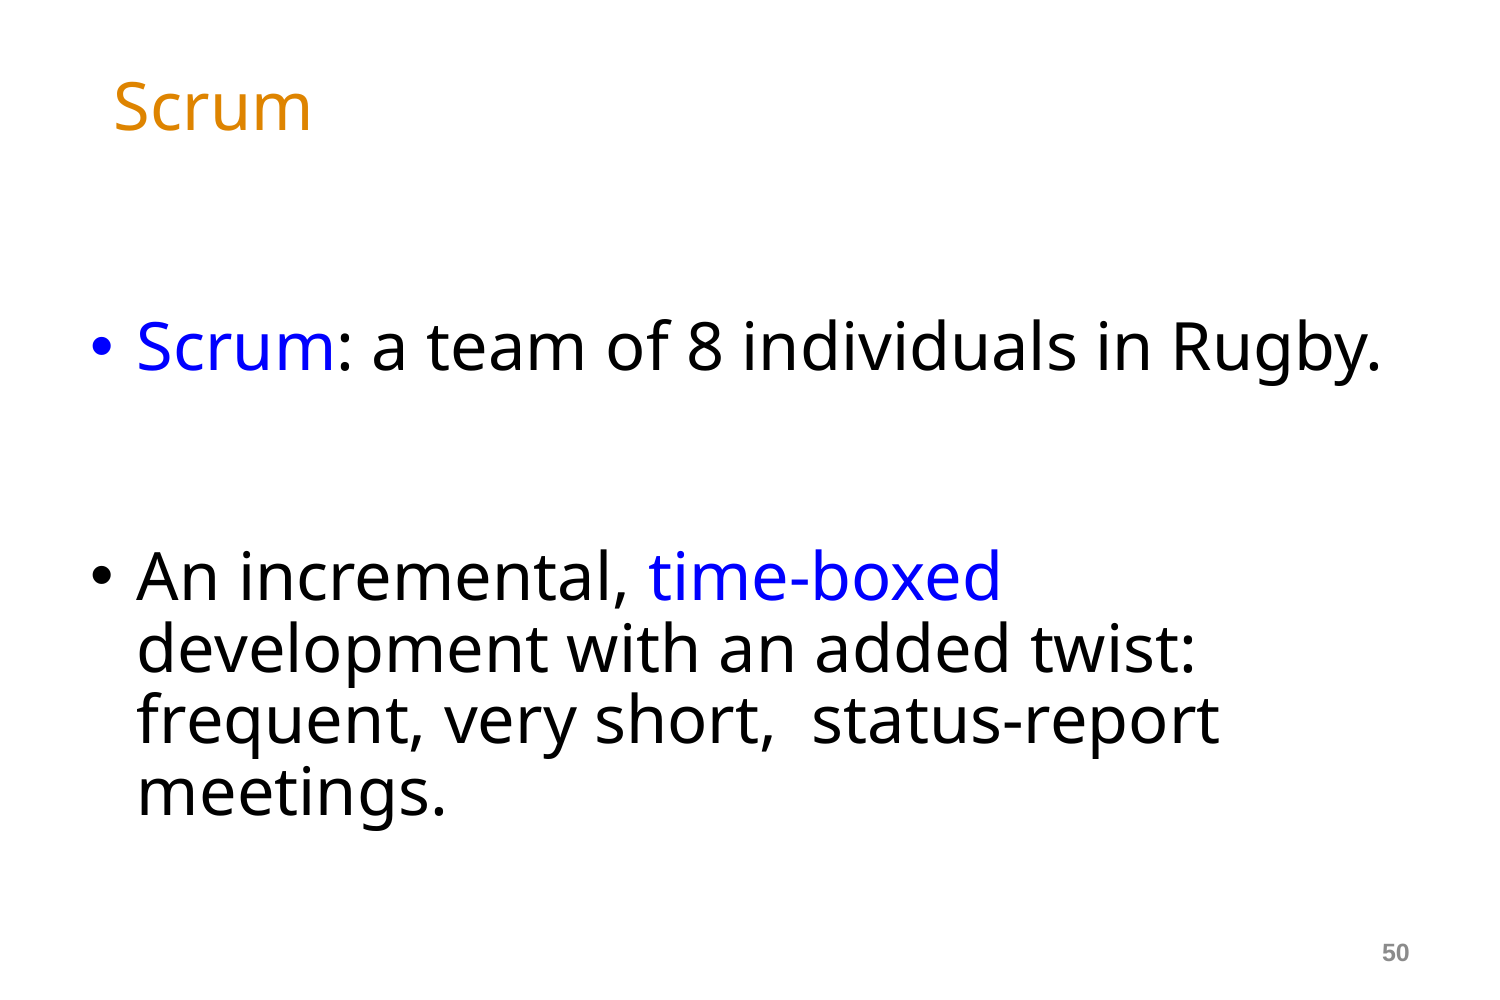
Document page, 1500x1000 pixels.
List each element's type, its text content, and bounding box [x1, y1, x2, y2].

title Scrum [99, 46, 872, 162]
list Scrum: a team of 8 individuals in Rugby. An incremental, time-boxed development with an added twist: frequent, very short, status-report meetings. [75, 212, 1425, 894]
slide_number 50 [1074, 926, 1425, 981]
